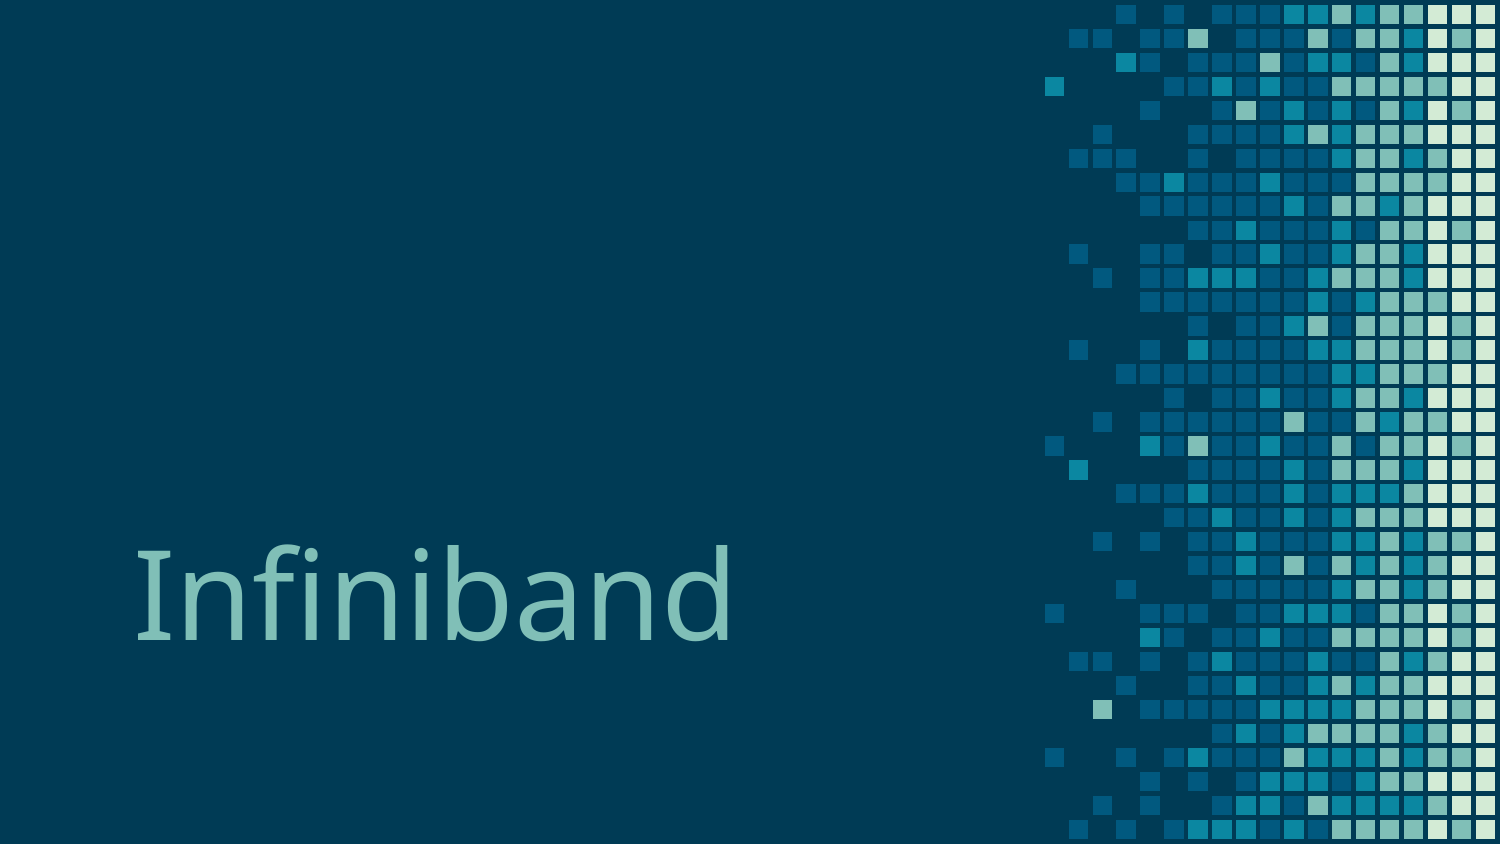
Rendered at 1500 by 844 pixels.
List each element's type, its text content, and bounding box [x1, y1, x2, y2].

title Infiniband [118, 500, 1004, 691]
